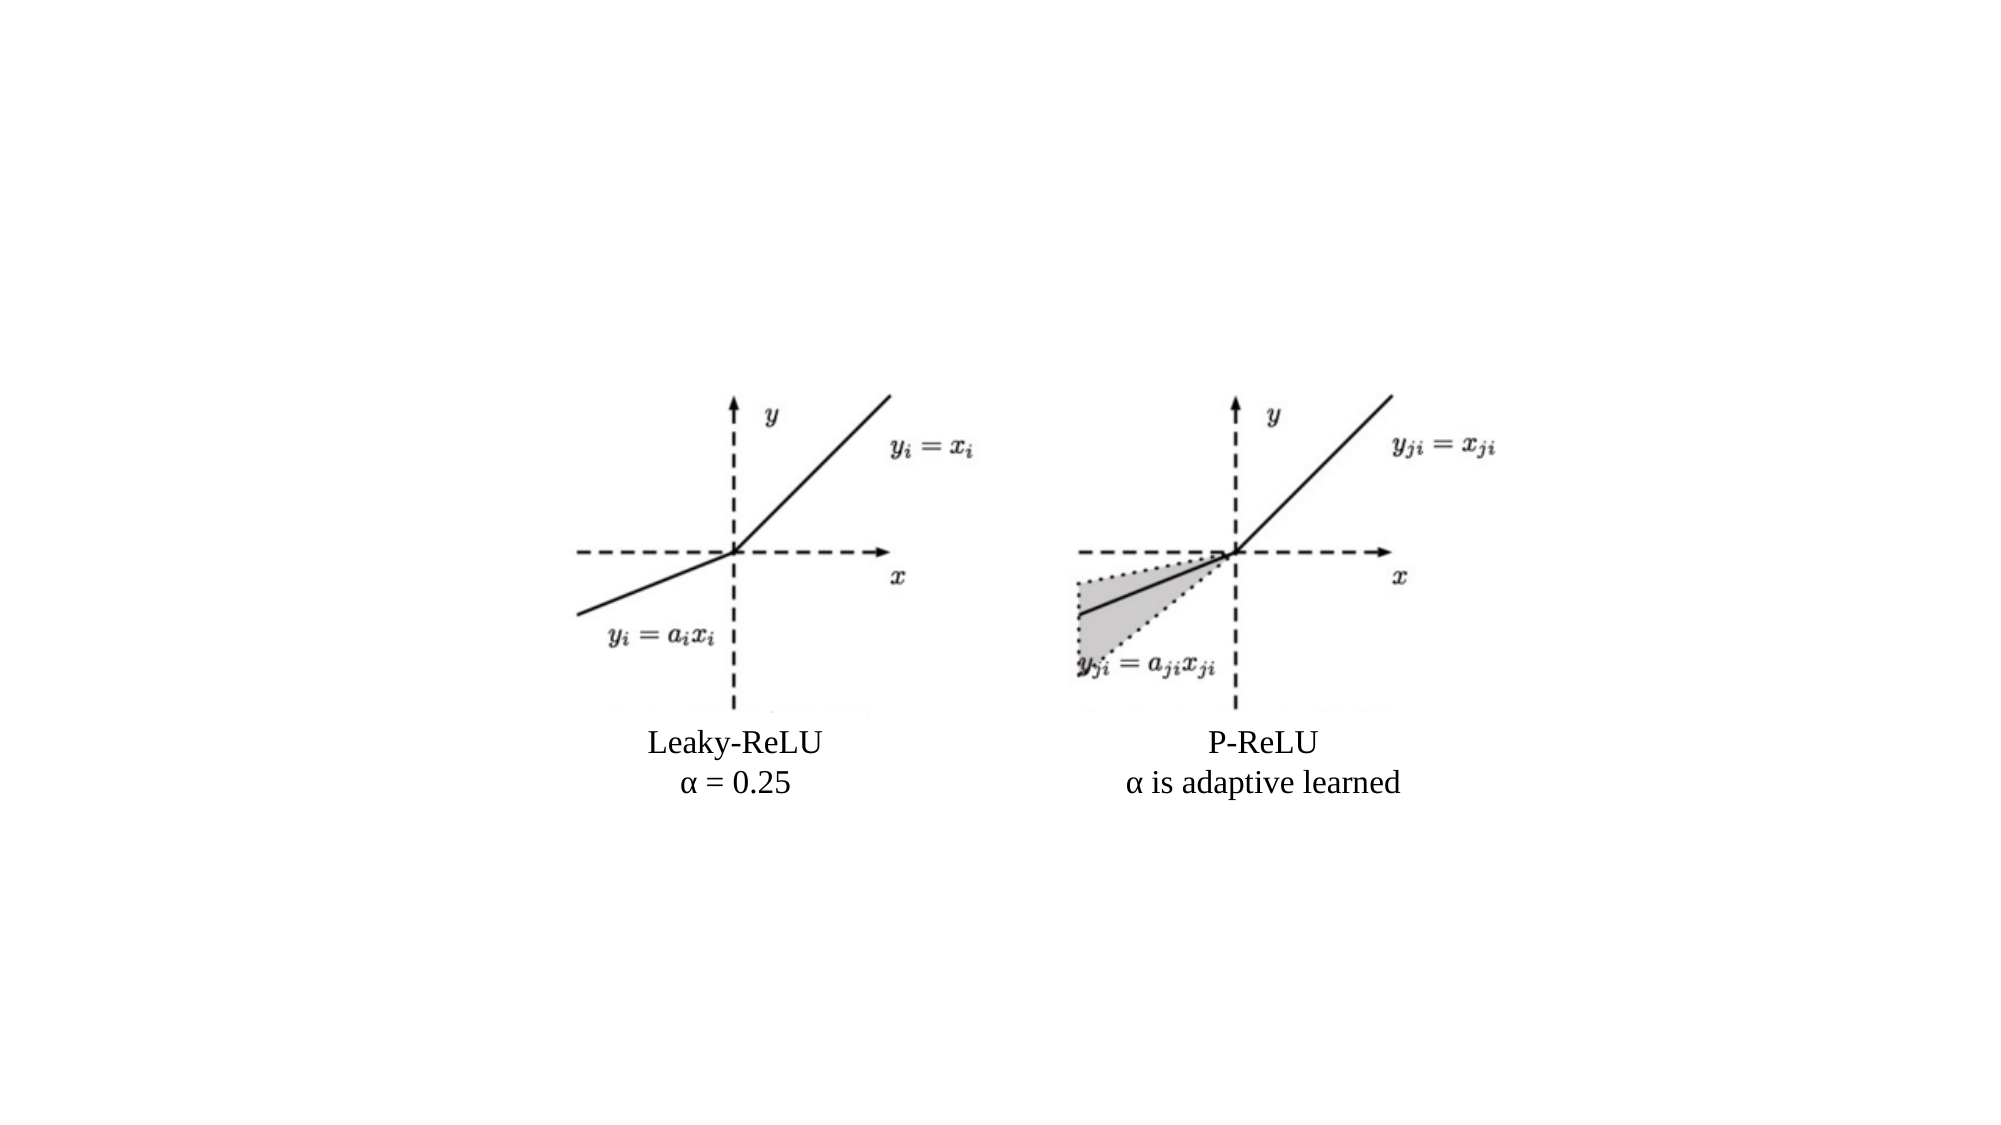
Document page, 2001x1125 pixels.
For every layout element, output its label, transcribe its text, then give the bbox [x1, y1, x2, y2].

text_box Leaky-ReLU α = 0.25 [604, 748, 867, 807]
text_box P-ReLU α is adaptive learned [1072, 748, 1455, 807]
picture [478, 377, 1522, 748]
